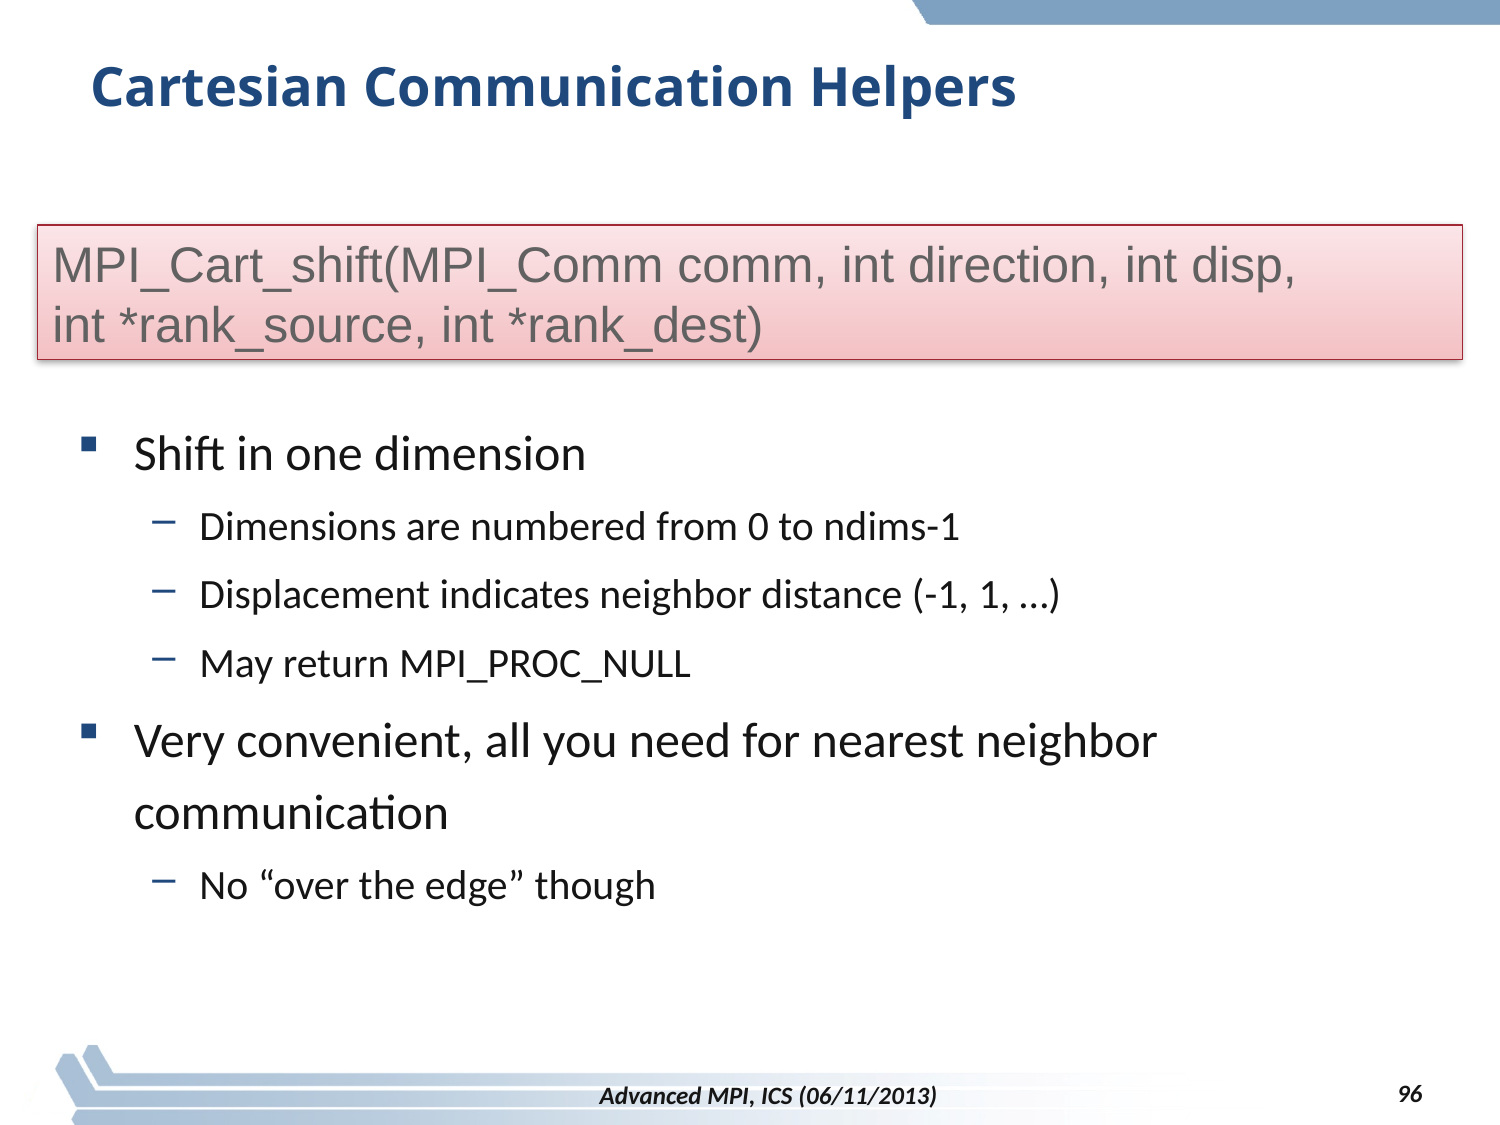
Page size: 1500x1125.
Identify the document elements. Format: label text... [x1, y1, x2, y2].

picture [0, 0, 1500, 26]
list Shift in one dimension Dimensions are numbered from 0 to ndims-1 Displacement indicates neighbor distance (-1, 1, …) May return MPI_PROC_NULL Very convenient, all you need for nearest neighbor communication No “over the edge” though [62, 368, 1438, 1006]
footer Advanced MPI, ICS (06/11/2013) [324, 1074, 1213, 1116]
text_box MPI_Cart_shift(MPI_Comm comm, int direction, int disp, int *rank_source, int *rank_dest) [37, 224, 1463, 360]
title Cartesian Communication Helpers [74, 44, 1426, 176]
picture [0, 1037, 1500, 1125]
slide_number 96 [1275, 1072, 1438, 1113]
